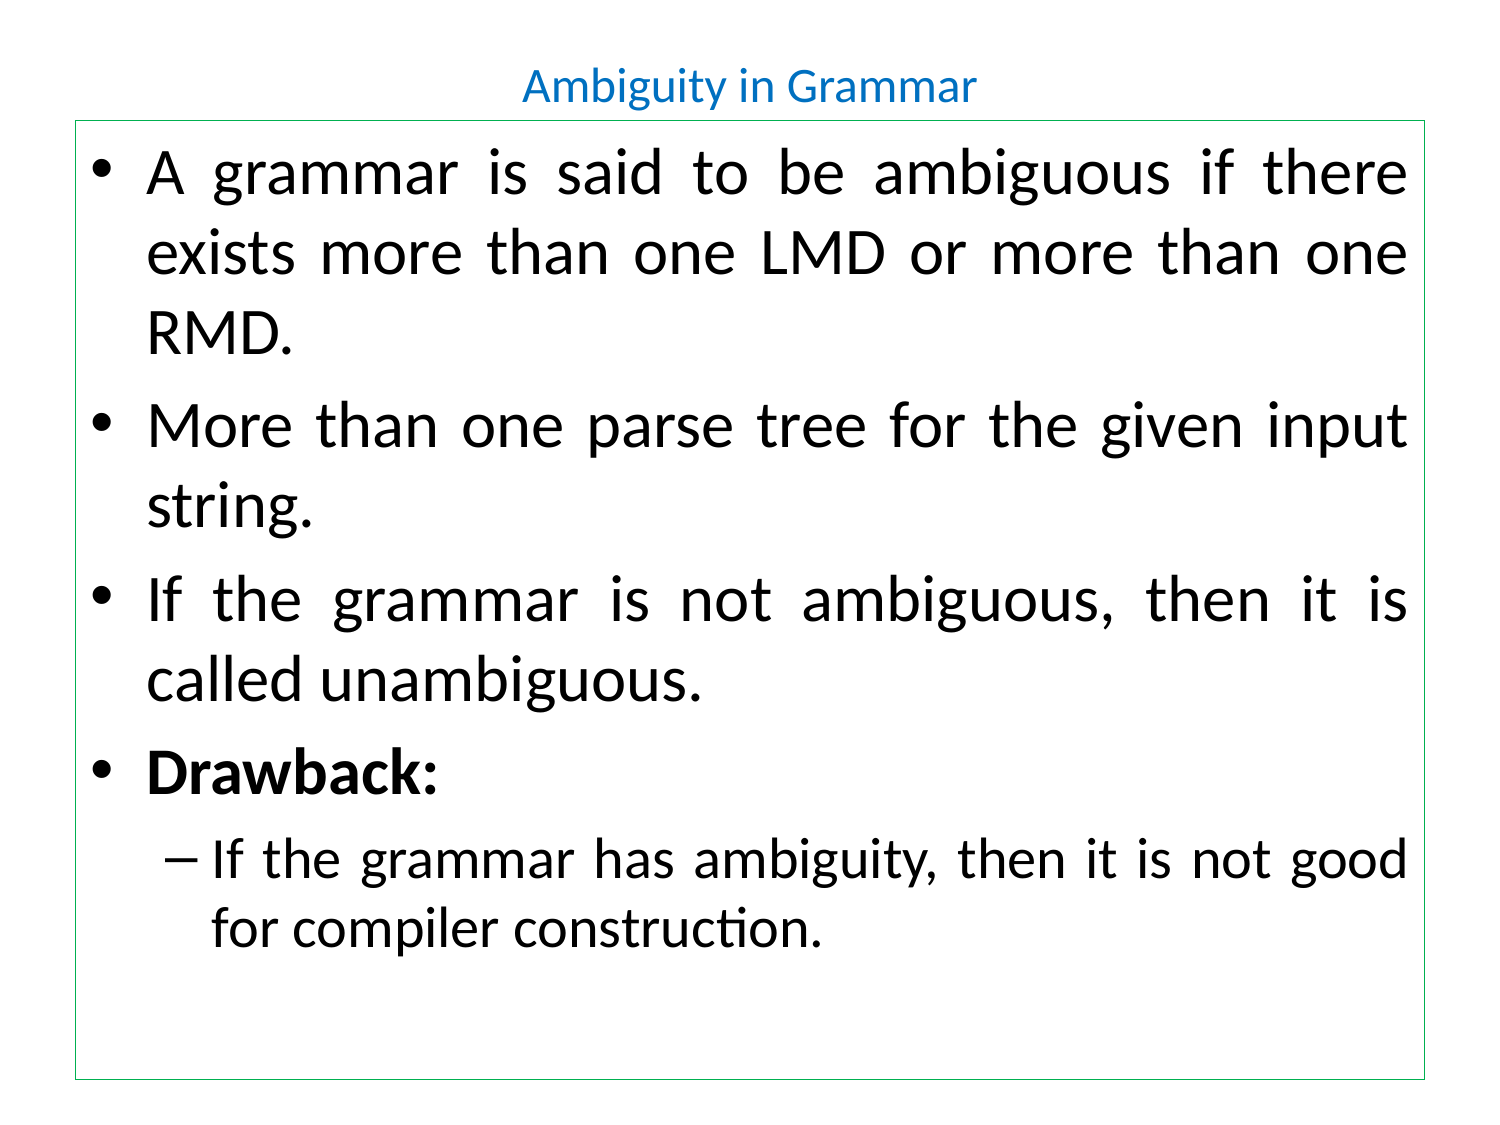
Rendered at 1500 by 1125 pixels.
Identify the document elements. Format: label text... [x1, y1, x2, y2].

title Ambiguity in Grammar [75, 45, 1425, 120]
list A grammar is said to be ambiguous if there exists more than one LMD or more than one RMD. More than one parse tree for the given input string. If the grammar is not ambiguous, then it is called unambiguous. Drawback: If the grammar has ambiguity, then it is not good for compiler construction. [75, 120, 1425, 1080]
